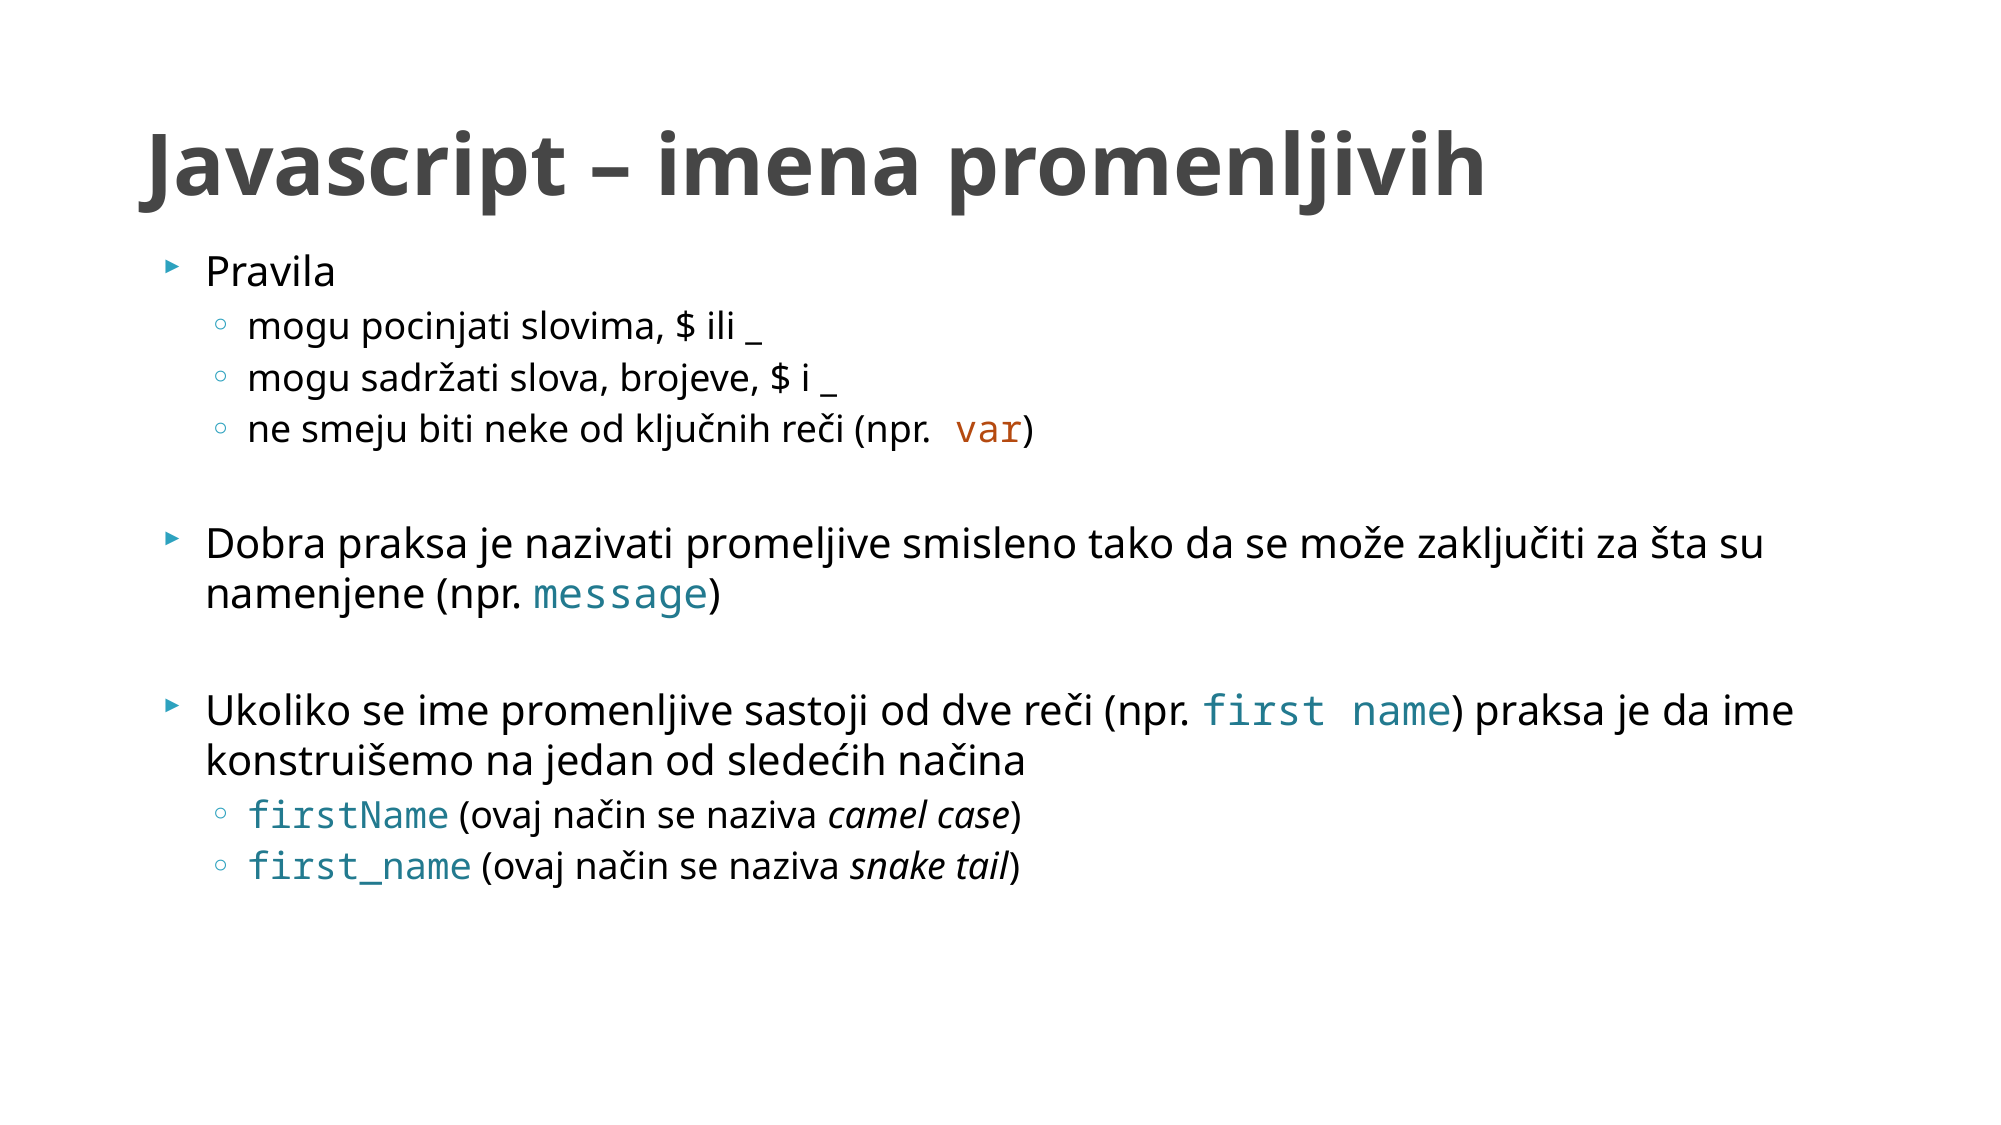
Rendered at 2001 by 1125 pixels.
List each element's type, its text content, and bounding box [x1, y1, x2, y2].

title Javascript – imena promenljivih [130, 52, 1842, 270]
list Pravila mogu pocinjati slovima, $ ili _ mogu sadržati slova, brojeve, $ i _ ne smeju biti neke od ključnih reči (npr. var) Dobra praksa je nazivati promeljive smisleno tako da se može zaključiti za šta su namenjene (npr. message) Ukoliko se ime promenljive sastoji od dve reči (npr. first name) praksa je da ime konstruišemo na jedan od sledećih načina firstName (ovaj način se naziva camel case) first_name (ovaj način se naziva snake tail) [130, 270, 1842, 976]
